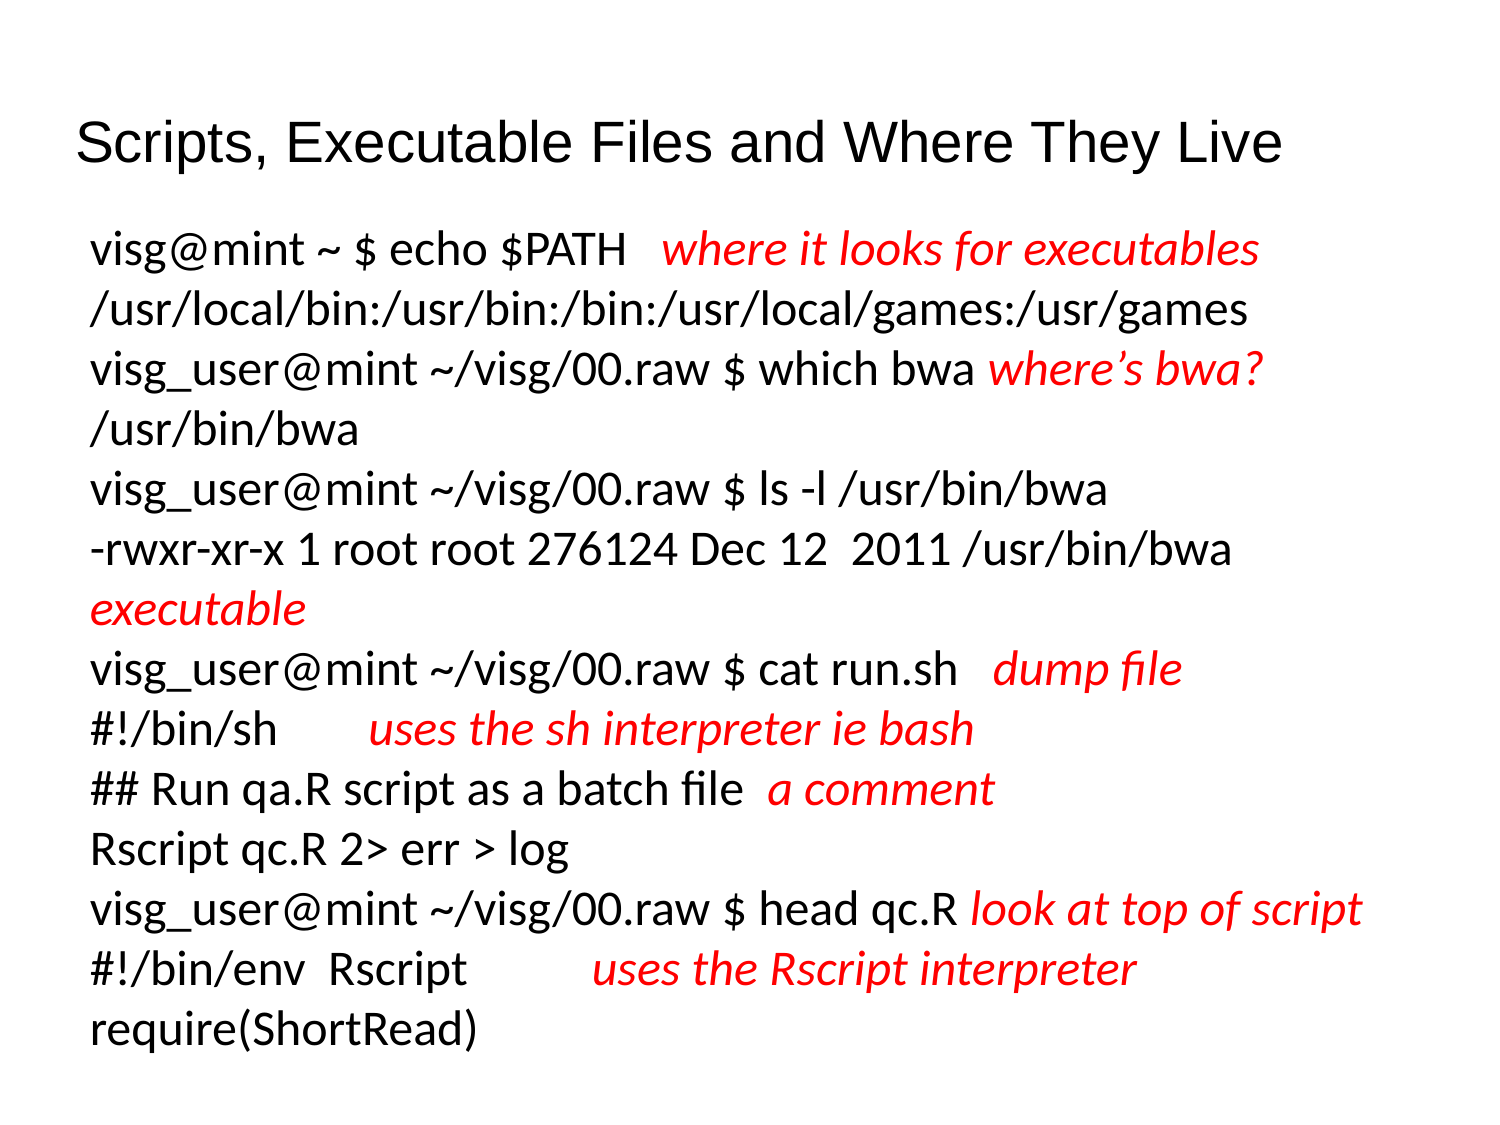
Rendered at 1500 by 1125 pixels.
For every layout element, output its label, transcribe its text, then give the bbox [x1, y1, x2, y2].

text_box Scripts, Executable Files and Where They Live [75, 45, 1425, 233]
text_box visg@mint ~ $ echo $PATH where it looks for executables /usr/local/bin:/usr/bin:/bin:/usr/local/games:/usr/games visg_user@mint ~/visg/00.raw $ which bwa where’s bwa? /usr/bin/bwa visg_user@mint ~/visg/00.raw $ ls -l /usr/bin/bwa -rwxr-xr-x 1 root root 276124 Dec 12 2011 /usr/bin/bwa executable visg_user@mint ~/visg/00.raw $ cat run.sh dump file #!/bin/sh uses the sh interpreter ie bash ## Run qa.R script as a batch file a comment Rscript qc.R 2> err > log visg_user@mint ~/visg/00.raw $ head qc.R look at top of script #!/bin/env Rscript uses the Rscript interpreter require(ShortRead) [75, 233, 1425, 951]
